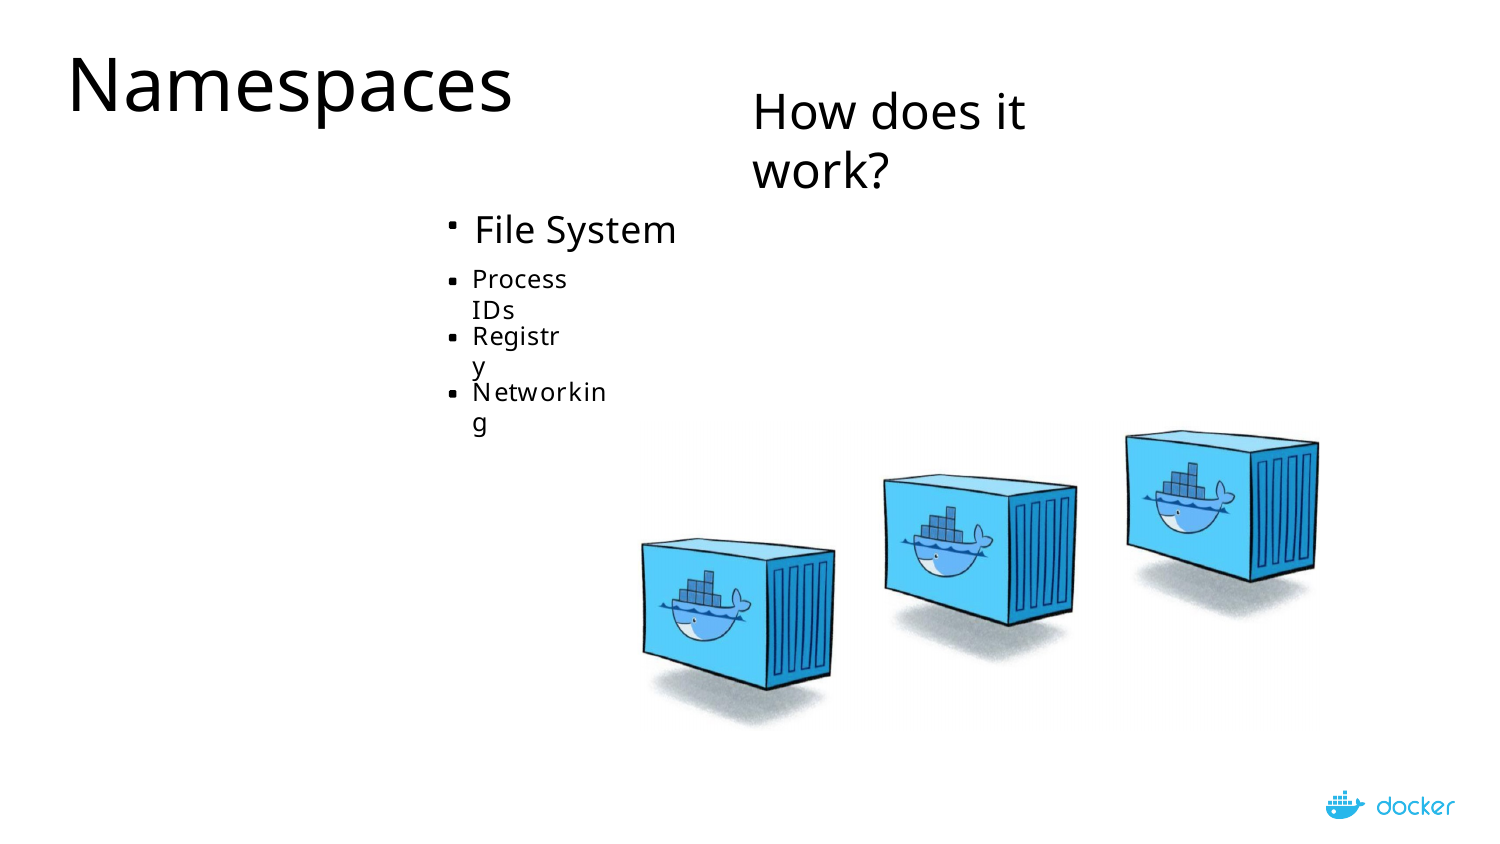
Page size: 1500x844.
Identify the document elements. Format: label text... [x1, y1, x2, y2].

text_box File System [406, 198, 1157, 259]
text_box Networking [469, 373, 617, 437]
text_box [637, 421, 1320, 731]
text_box [448, 390, 457, 398]
text_box How does it work? [749, 76, 1149, 198]
text_box Registry [469, 317, 573, 373]
text_box [448, 277, 457, 286]
text_box Namespaces [63, 33, 670, 127]
picture [1325, 788, 1456, 820]
text_box [448, 333, 457, 342]
text_box Process IDs [469, 261, 610, 325]
